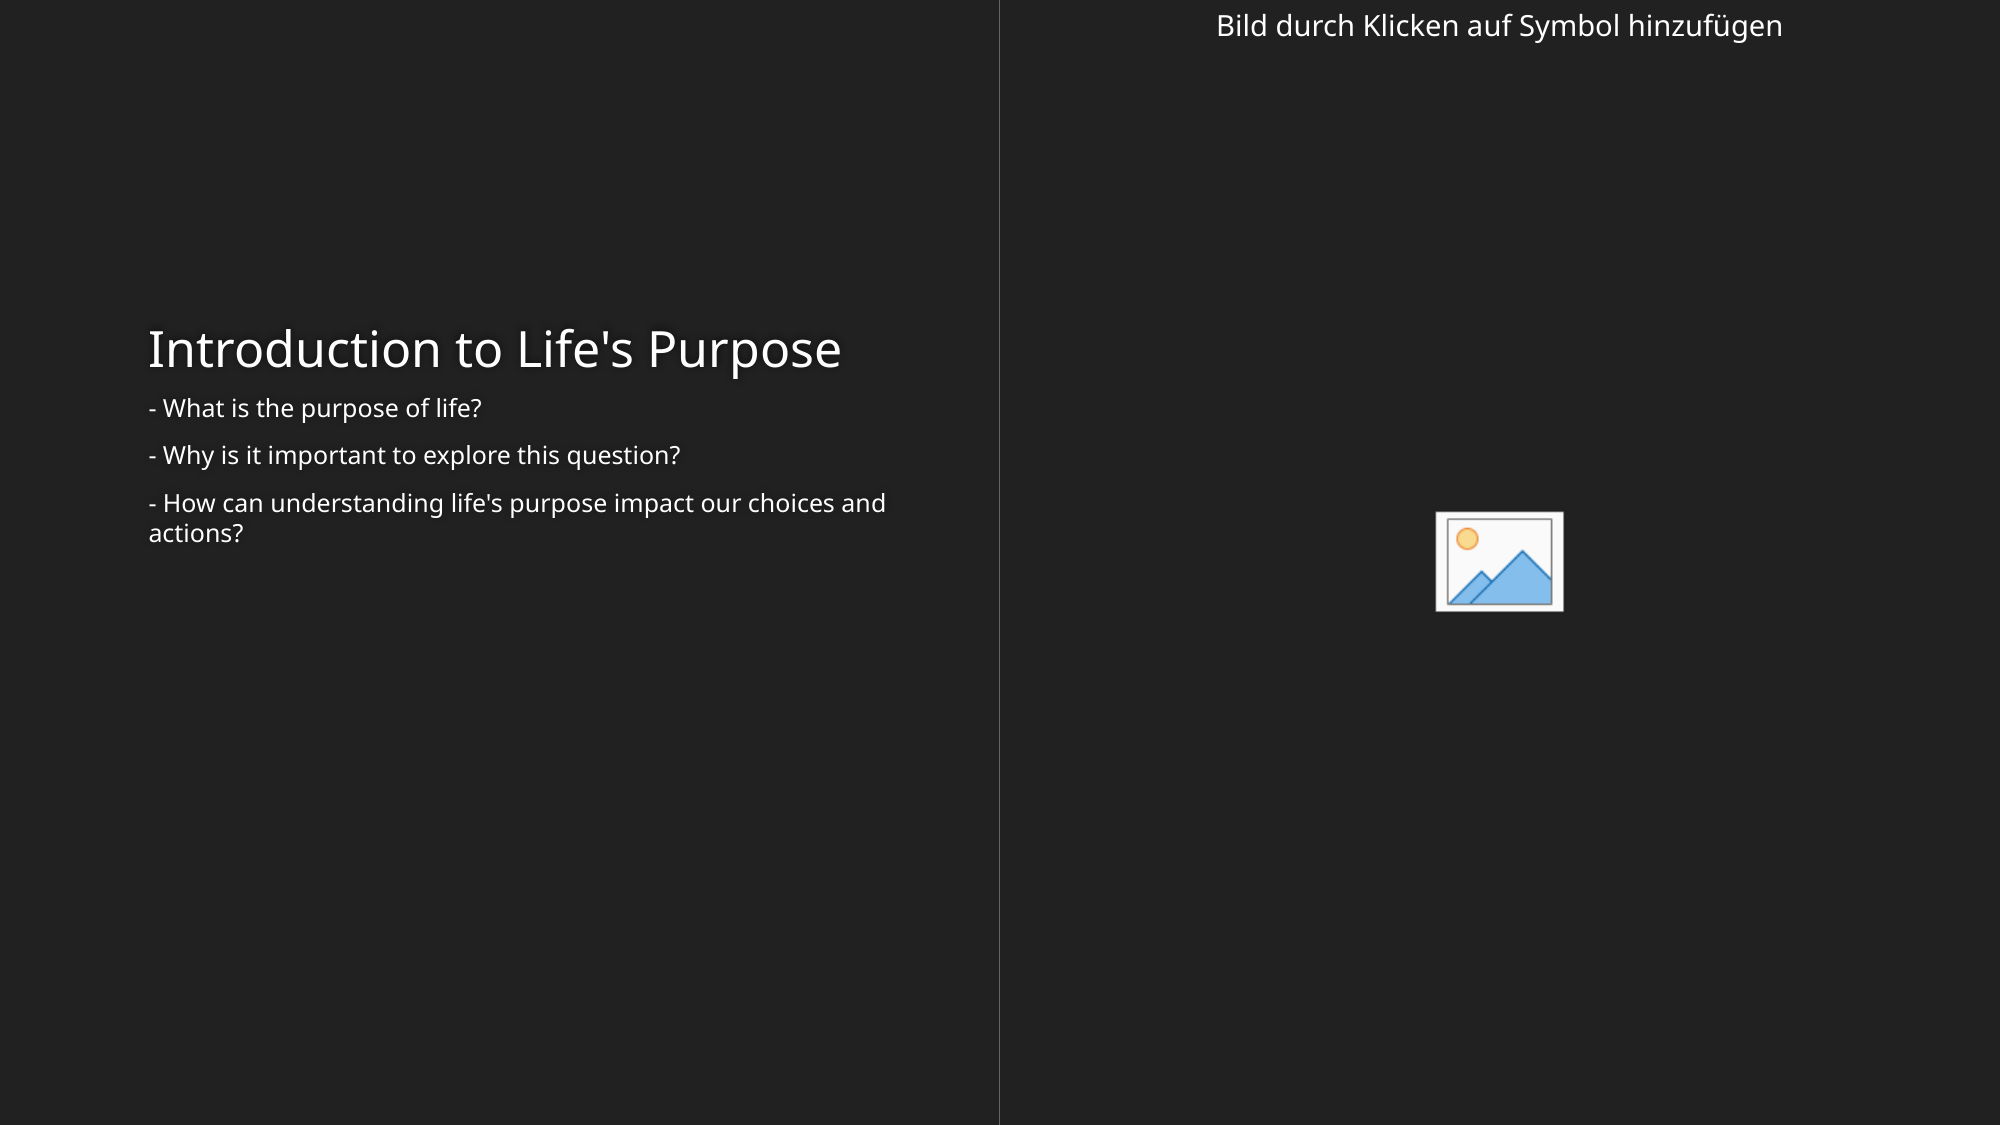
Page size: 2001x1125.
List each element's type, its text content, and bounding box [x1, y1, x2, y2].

list - What is the purpose of life? - Why is it important to explore this question? - How can understanding life's purpose impact our choices and actions? [133, 384, 930, 962]
picture [1000, 0, 2000, 1125]
title Introduction to Life's Purpose [133, 119, 930, 379]
